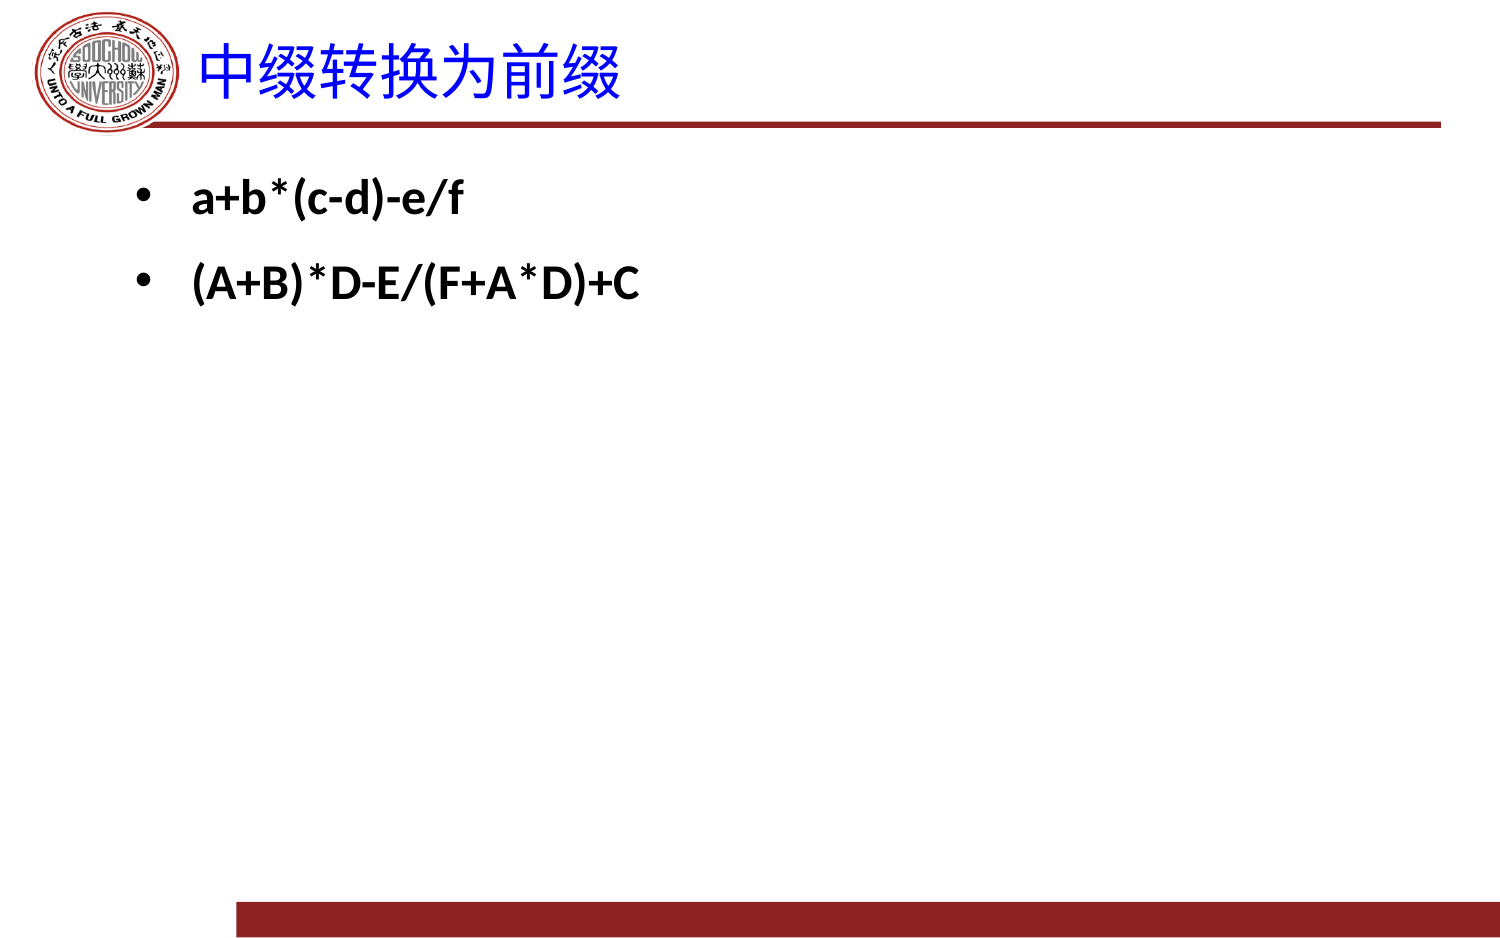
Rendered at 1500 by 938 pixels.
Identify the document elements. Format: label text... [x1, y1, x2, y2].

list a+b*(c-d)-e/f (A+B)*D-E/(F+A*D)+C [119, 156, 1441, 823]
title 中缀转换为前缀 [181, 25, 1441, 115]
picture [30, 8, 184, 136]
